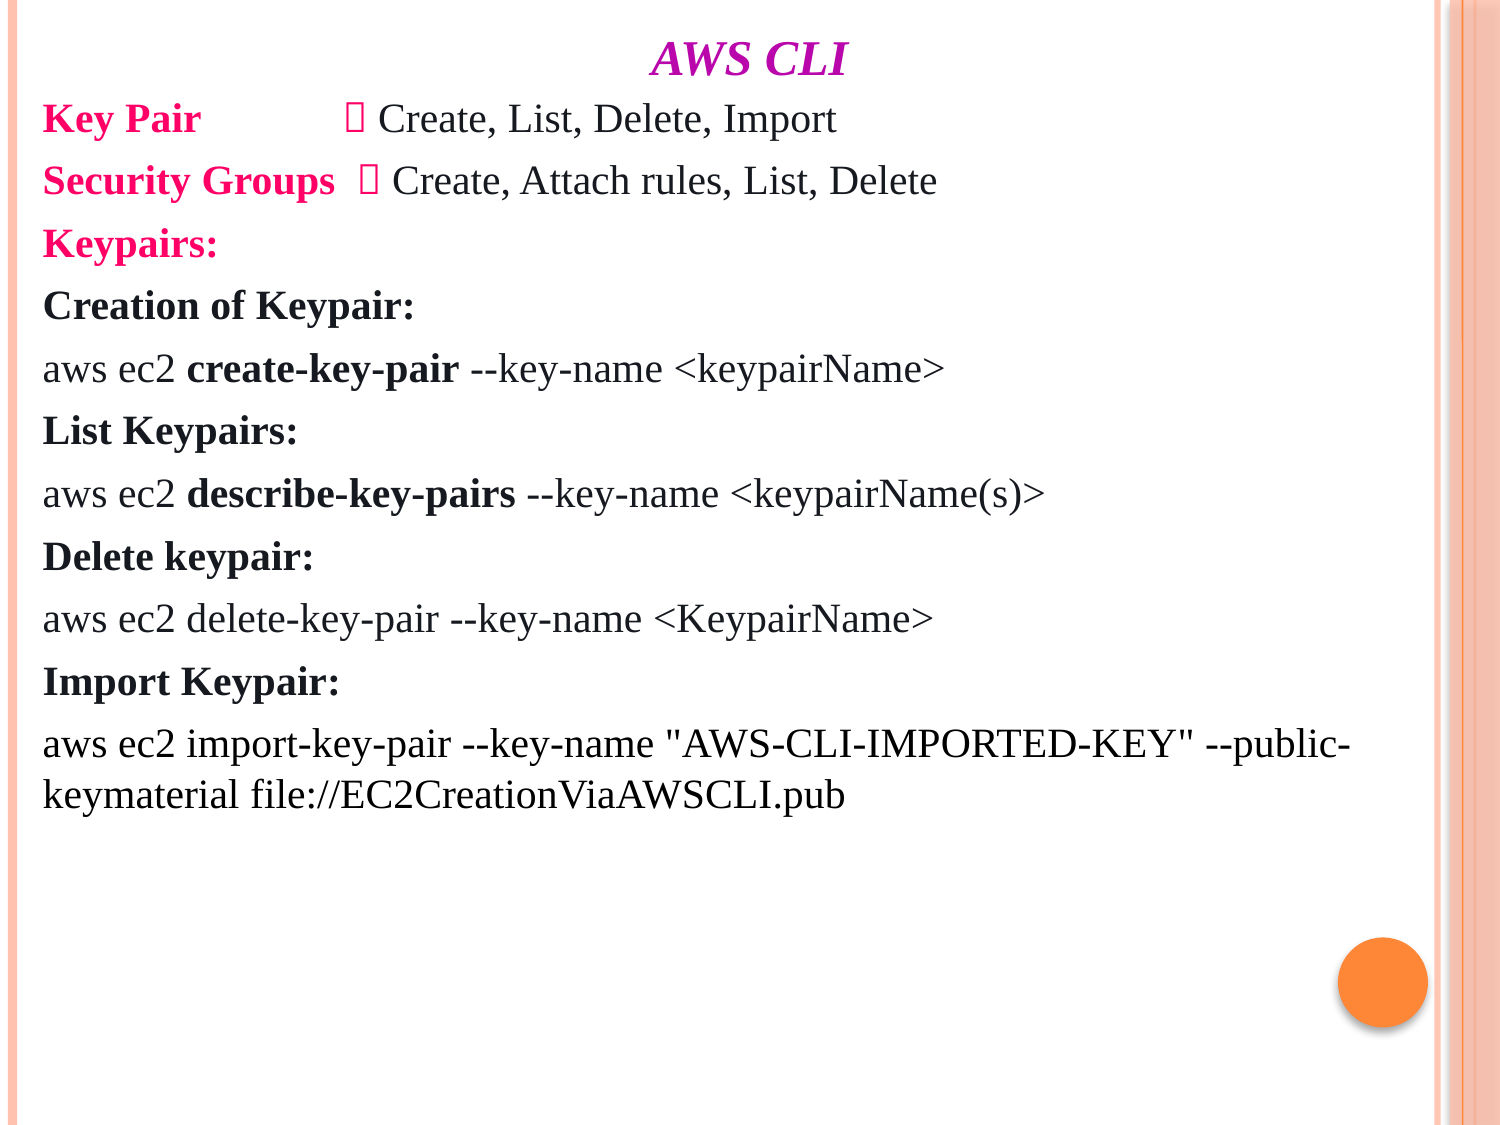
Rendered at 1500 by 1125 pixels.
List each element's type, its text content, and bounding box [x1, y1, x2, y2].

list Key Pair  Create, List, Delete, Import Security Groups  Create, Attach rules, List, Delete Keypairs: Creation of Keypair: aws ec2 create-key-pair --key-name <keypairName> List Keypairs: aws ec2 describe-key-pairs --key-name <keypairName(s)> Delete keypair: aws ec2 delete-key-pair --key-name <KeypairName> Import Keypair: aws ec2 import-key-pair --key-name "AWS-CLI-IMPORTED-KEY" --public-keymaterial file://EC2CreationViaAWSCLI.pub [27, 82, 1491, 1125]
title AWS CLI [137, 12, 1363, 82]
